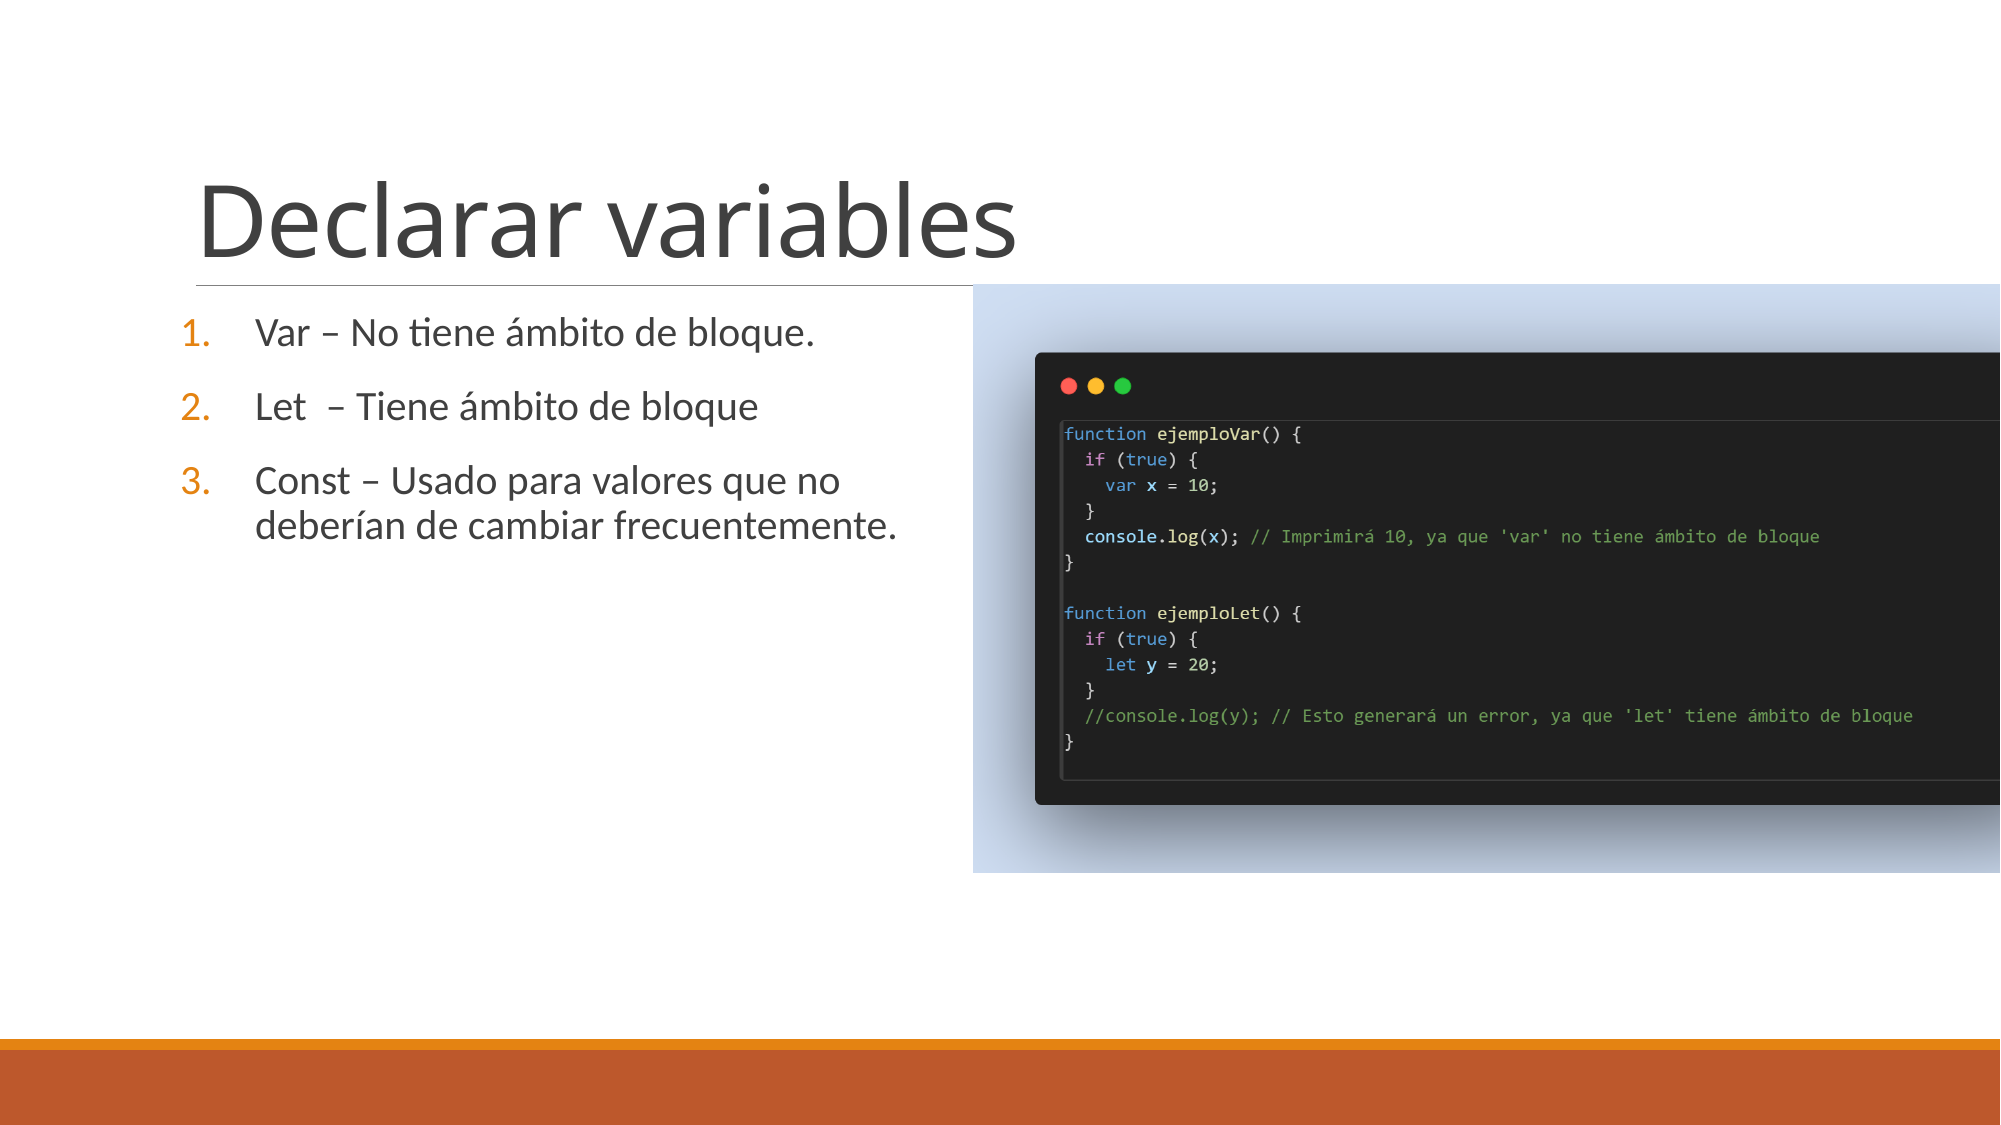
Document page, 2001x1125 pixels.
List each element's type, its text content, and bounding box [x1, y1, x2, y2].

list Var – No tiene ámbito de bloque. Let – Tiene ámbito de bloque Const – Usado para valores que no deberían de cambiar frecuentemente. [180, 302, 990, 963]
picture [972, 284, 2000, 874]
title Declarar variables [180, 47, 1830, 285]
